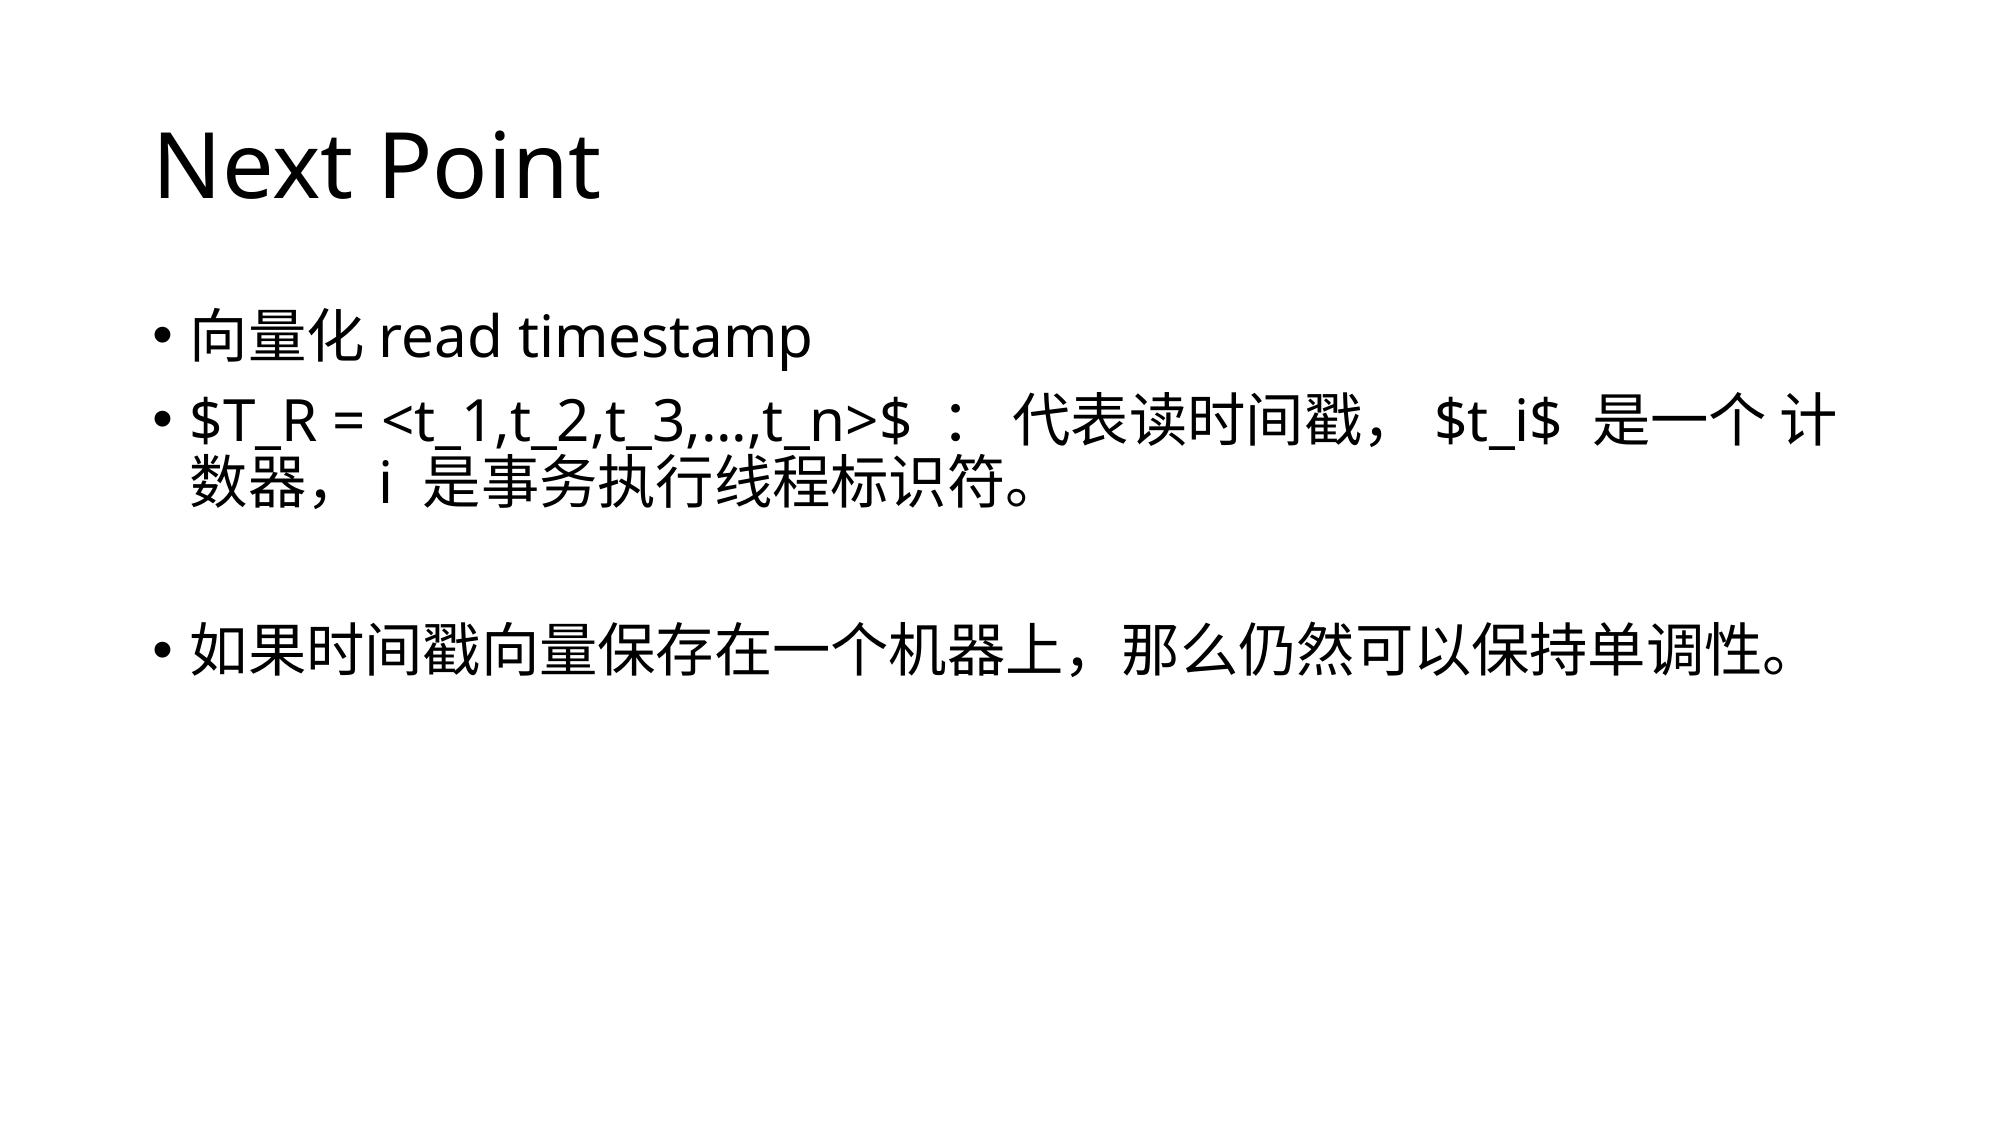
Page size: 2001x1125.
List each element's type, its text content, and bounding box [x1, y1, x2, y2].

title Next Point [137, 59, 1863, 278]
list 向量化read timestamp $T_R = <t_1,t_2,t_3,...,t_n>$ ： 代表读时间戳，$t_i$ 是一个 计数器，i 是事务执行线程标识符。 如果时间戳向量保存在一个机器上，那么仍然可以保持单调性。 [137, 299, 1863, 1014]
